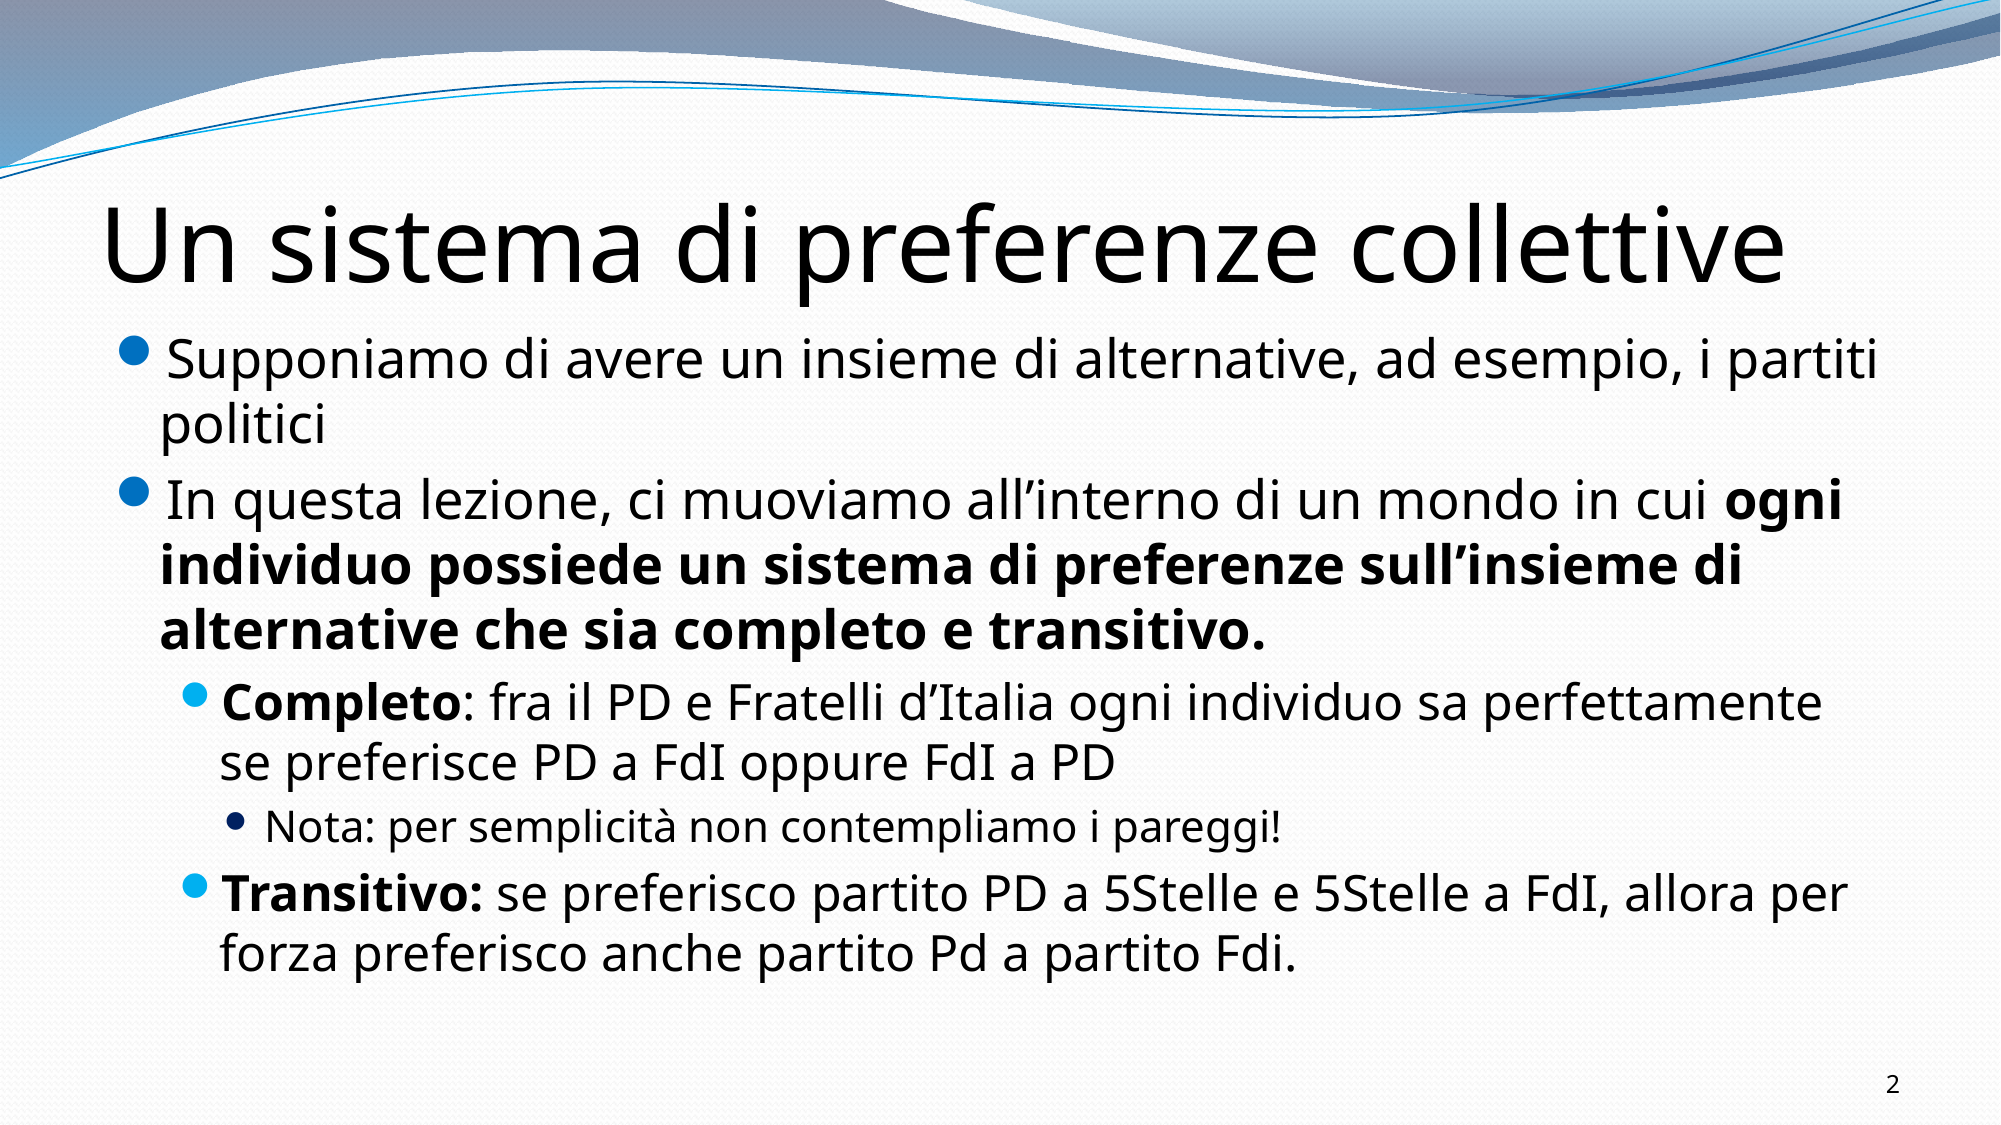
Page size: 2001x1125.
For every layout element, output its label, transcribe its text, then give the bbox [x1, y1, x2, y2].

slide_number 2 [1733, 1042, 1900, 1103]
title Un sistema di preferenze collettive [99, 115, 1900, 303]
list Supponiamo di avere un insieme di alternative, ad esempio, i partiti politici In questa lezione, ci muoviamo all’interno di un mondo in cui ogni individuo possiede un sistema di preferenze sull’insieme di alternative che sia completo e transitivo. Completo: fra il PD e Fratelli d’Italia ogni individuo sa perfettamente se preferisce PD a FdI oppure FdI a PD Nota: per semplicità non contempliamo i pareggi! Transitivo: se preferisco partito PD a 5Stelle e 5Stelle a FdI, allora per forza preferisco anche partito Pd a partito Fdi. [99, 317, 1900, 1038]
